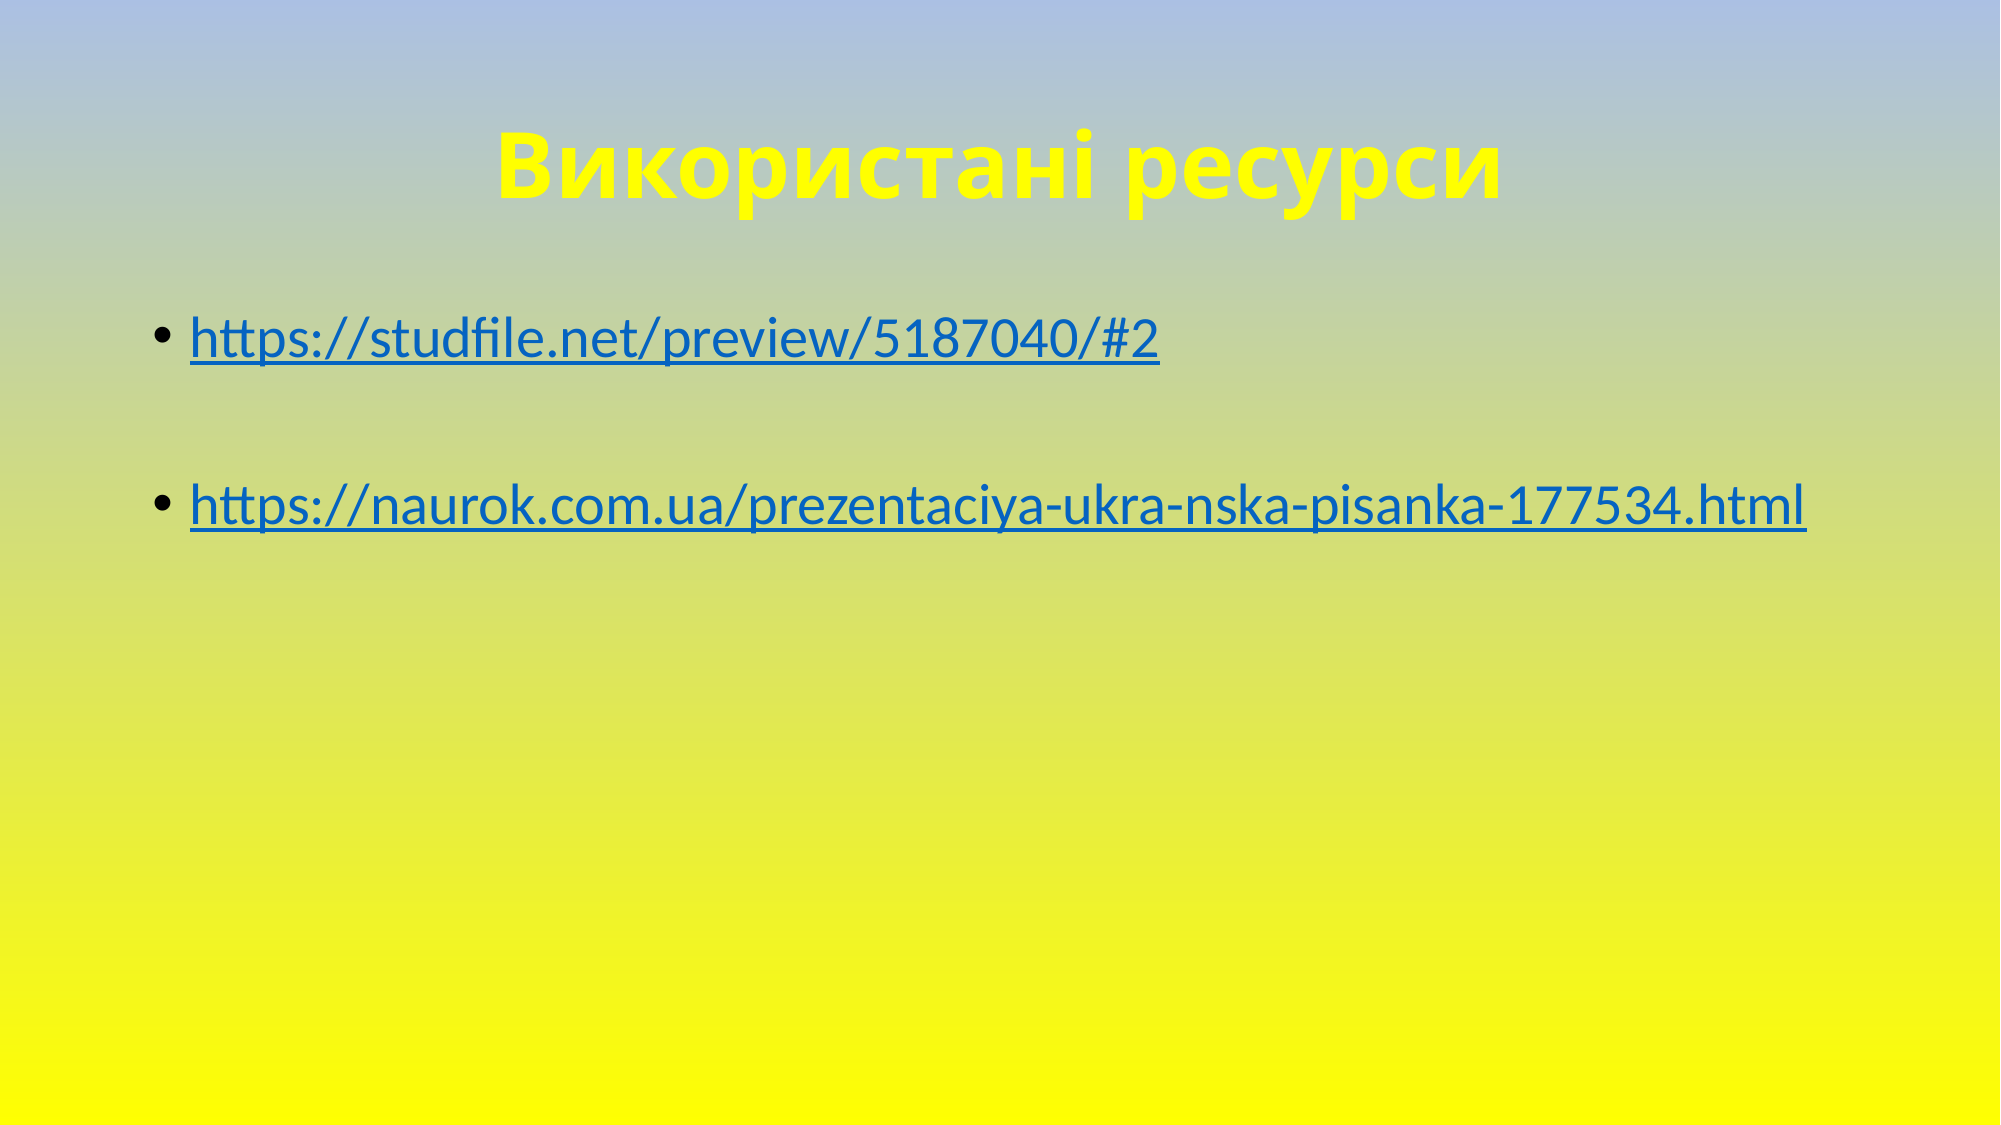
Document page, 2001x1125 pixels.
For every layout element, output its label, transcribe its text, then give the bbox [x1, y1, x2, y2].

title Використані ресурси [137, 59, 1863, 278]
list https://studfile.net/preview/5187040/#2 https://naurok.com.ua/prezentaciya-ukra-nska-pisanka-177534.html [137, 299, 1863, 1014]
